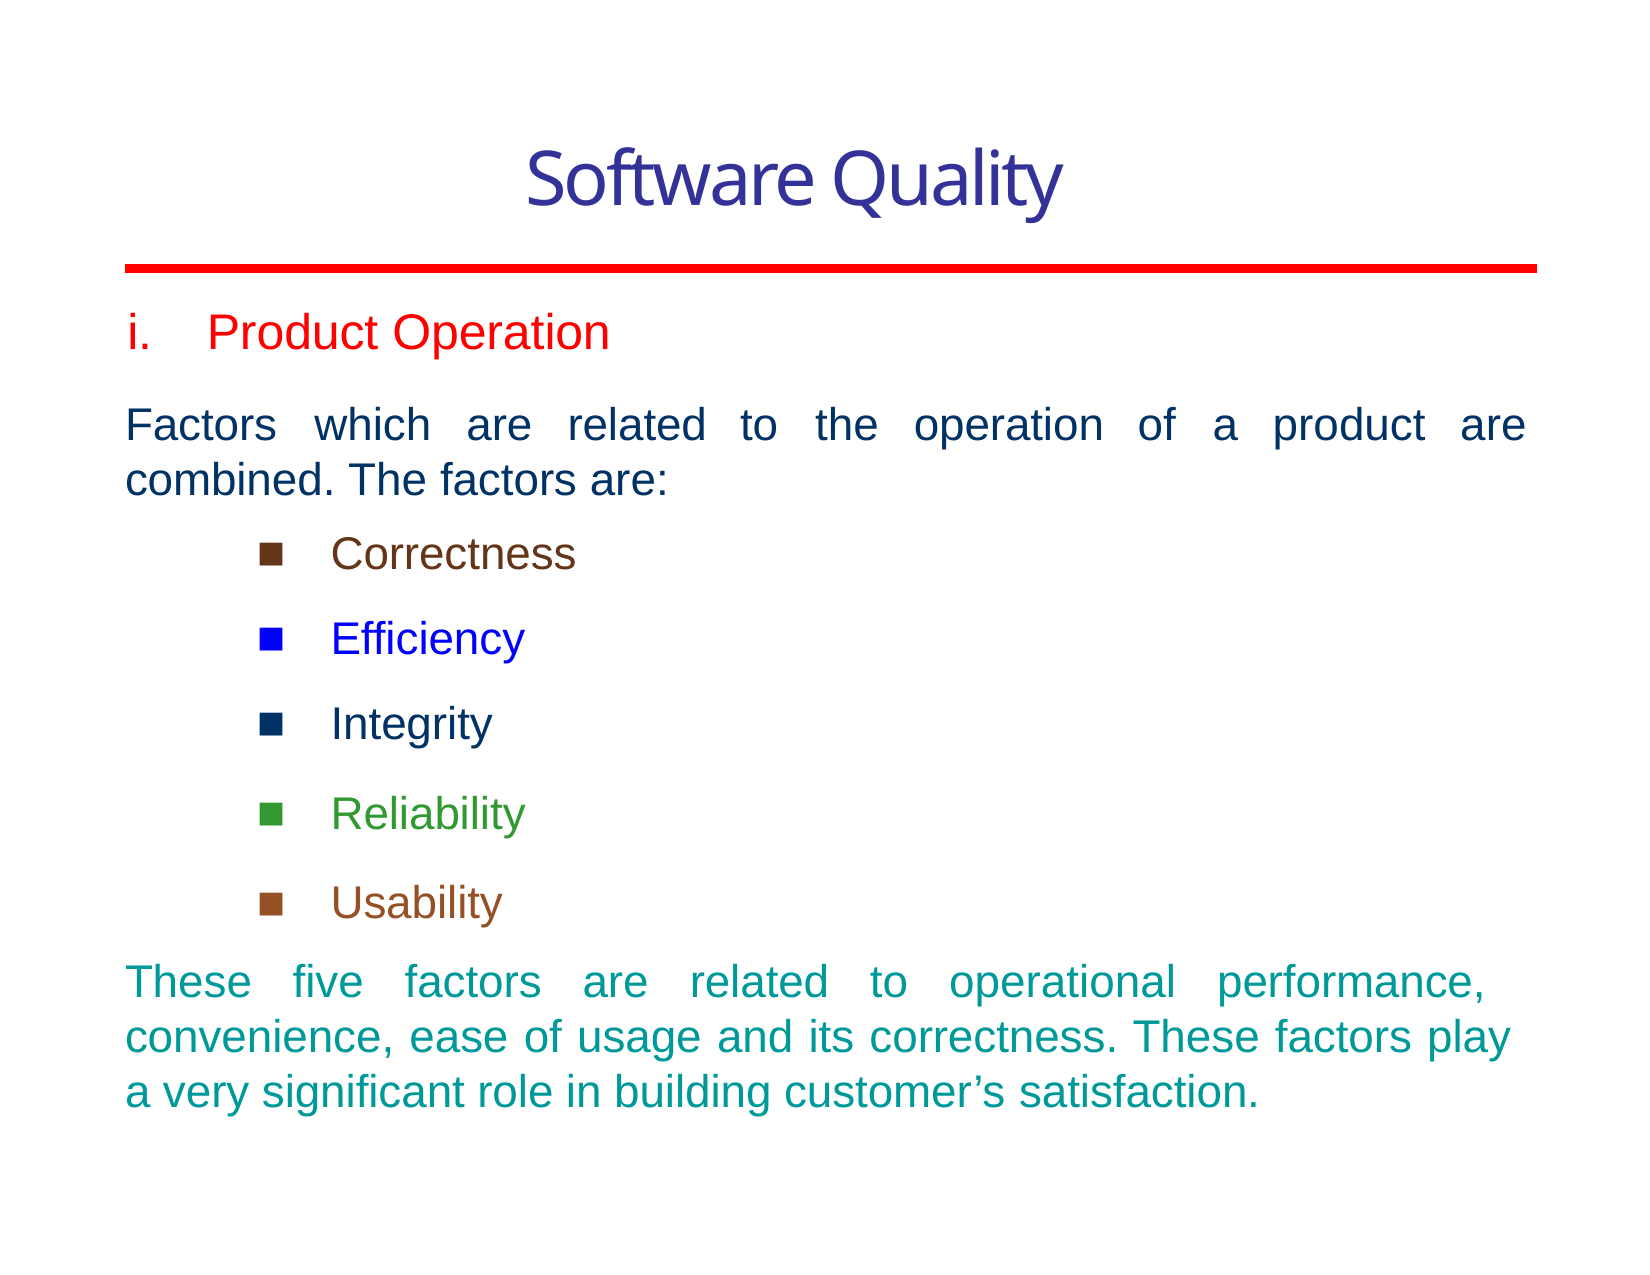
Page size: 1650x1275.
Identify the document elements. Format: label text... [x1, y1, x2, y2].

text_box of a product are [1135, 392, 1527, 450]
title Software Quality [523, 67, 1127, 282]
text_box i. Product Operation Factors which are related [122, 297, 708, 450]
text_box These five factors are related to operational performance, convenience, ease of usage and its correctness. These factors play a very significant role in building customer’s satisfaction. [122, 949, 1528, 1117]
text_box to the operation [738, 392, 1105, 450]
text_box combined. The factors are: Correctness Efficiency Integrity Reliability Usability [122, 450, 674, 928]
